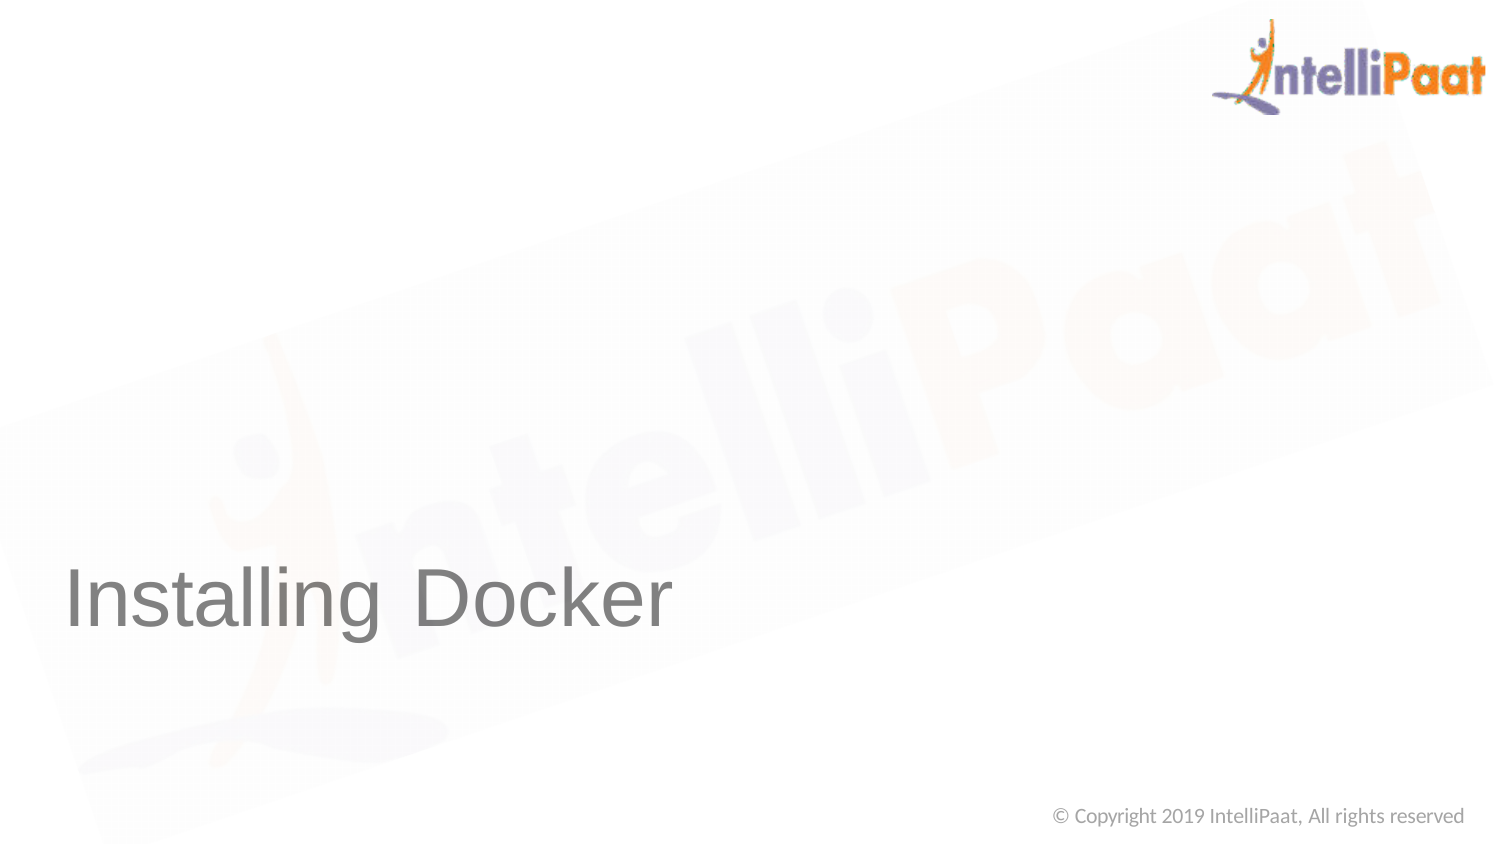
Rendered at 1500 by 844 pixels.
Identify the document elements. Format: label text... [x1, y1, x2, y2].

text_box [0, 0, 1494, 844]
footer © Copyright 2019 IntelliPaat, All rights reserved [1049, 804, 1478, 844]
